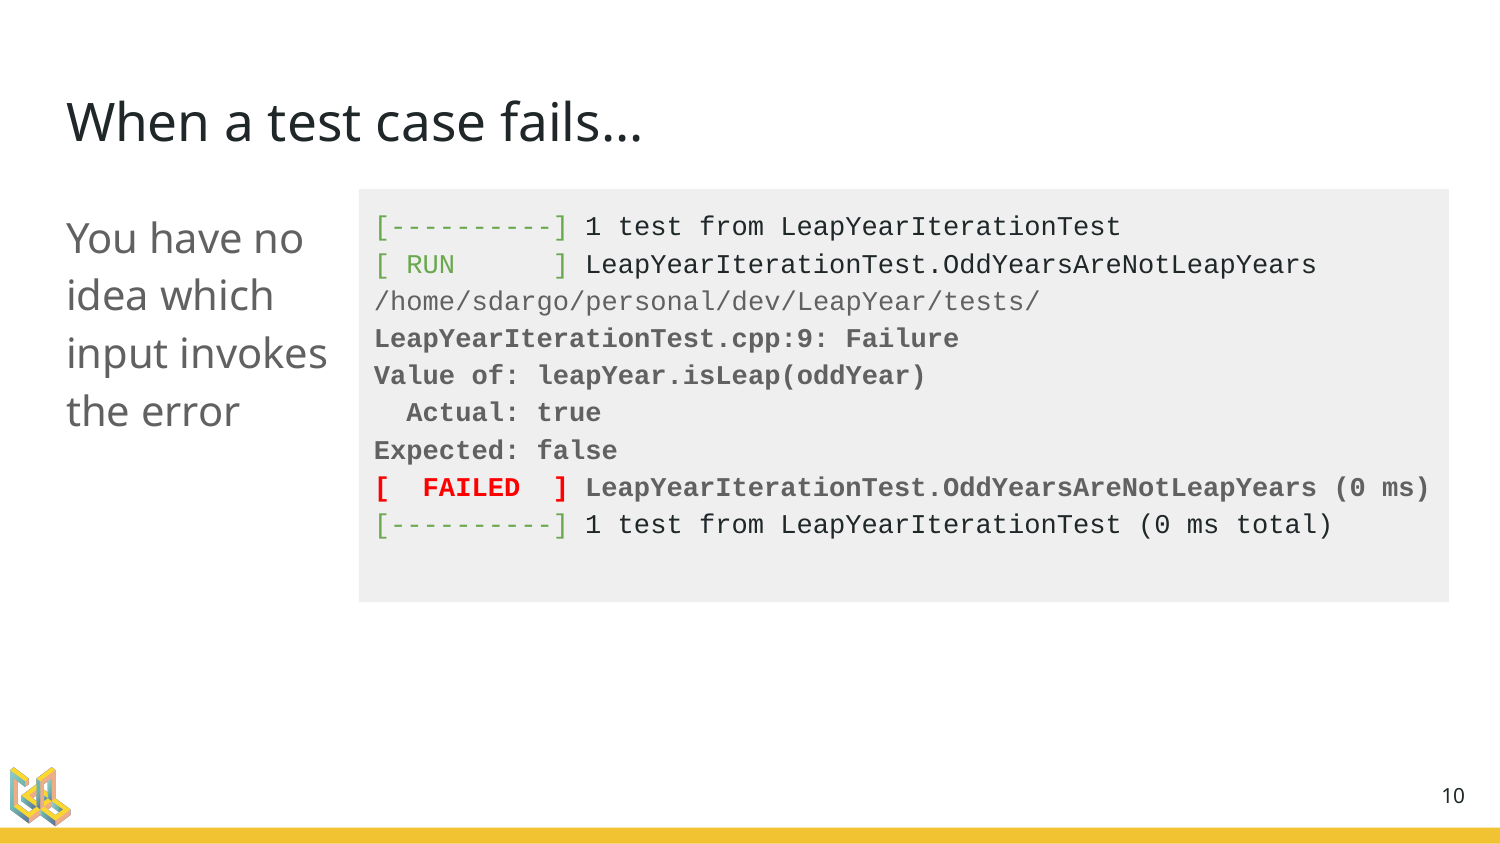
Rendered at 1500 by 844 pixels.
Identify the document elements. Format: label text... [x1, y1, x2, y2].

list [----------] 1 test from LeapYearIterationTest [ RUN ] LeapYearIterationTest.OddYearsAreNotLeapYears /home/sdargo/personal/dev/LeapYear/tests/ LeapYearIterationTest.cpp:9: Failure Value of: leapYear.isLeap(oddYear) Actual: true Expected: false [ FAILED ] LeapYearIterationTest.OddYearsAreNotLeapYears (0 ms) [----------] 1 test from LeapYearIterationTest (0 ms total) [358, 189, 1449, 603]
slide_number ‹#› [1389, 764, 1480, 830]
title When a test case fails... [51, 72, 1449, 167]
picture [8, 765, 72, 829]
list You have no idea which input invokes the error [51, 189, 354, 750]
